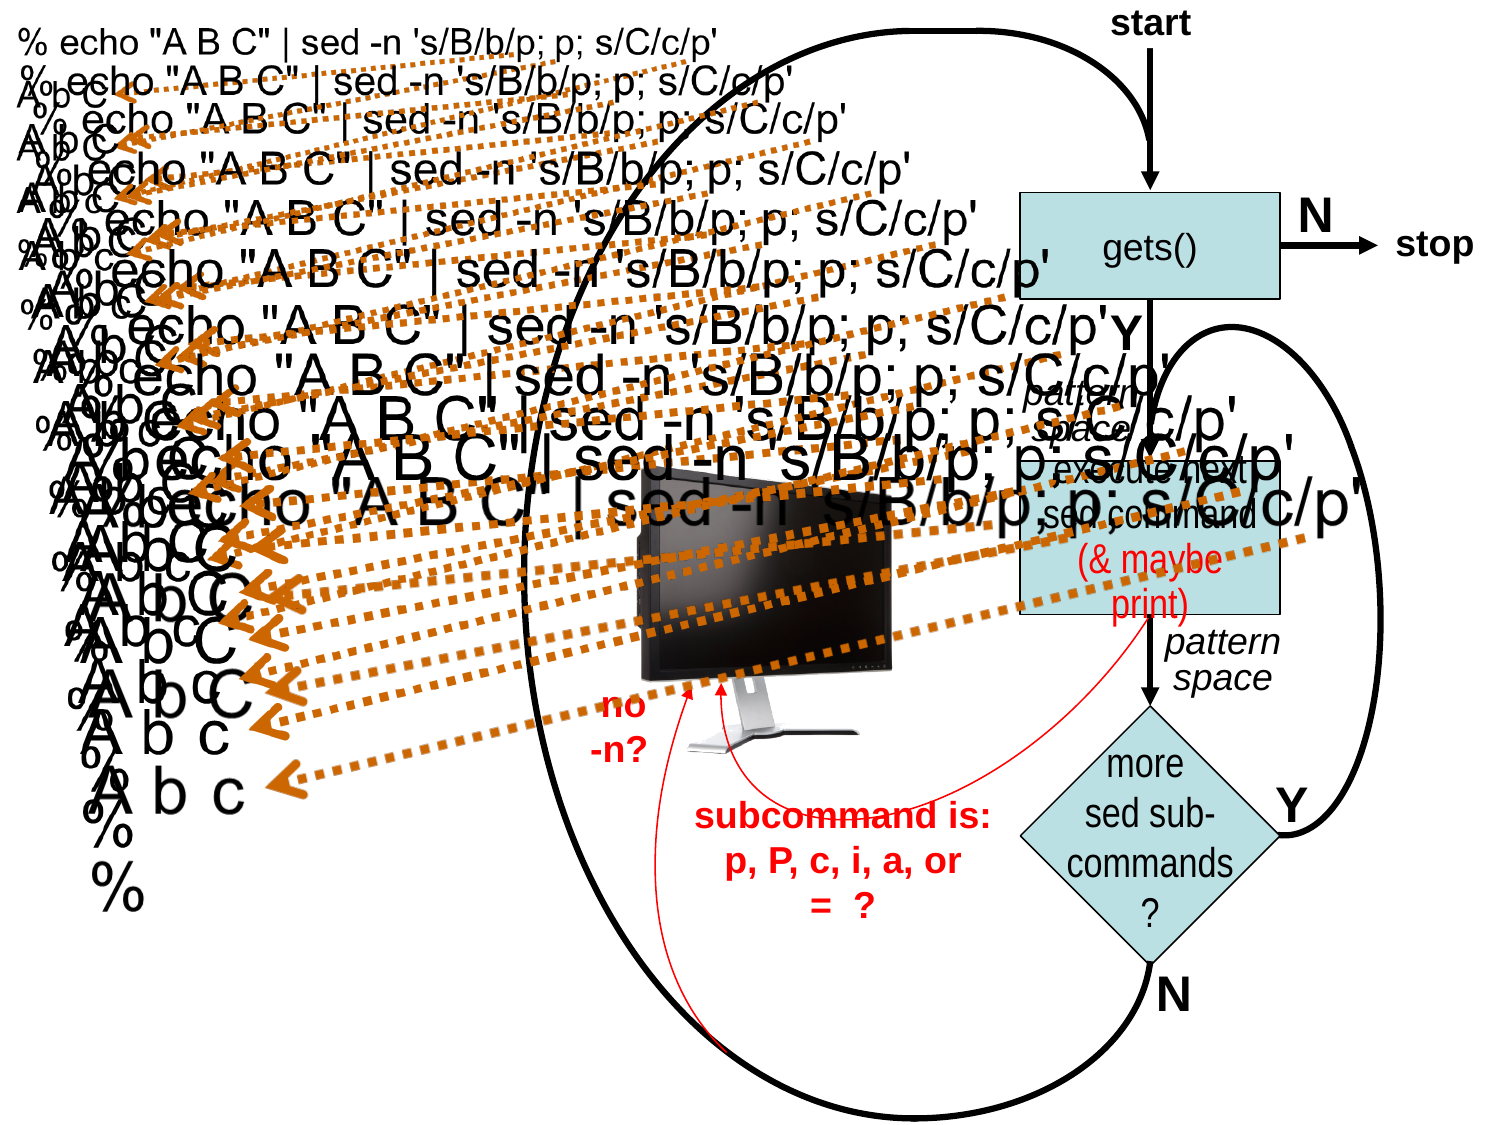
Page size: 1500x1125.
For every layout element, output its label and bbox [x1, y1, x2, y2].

picture [0, 6, 1424, 965]
text_box [509, 0, 1500, 1125]
